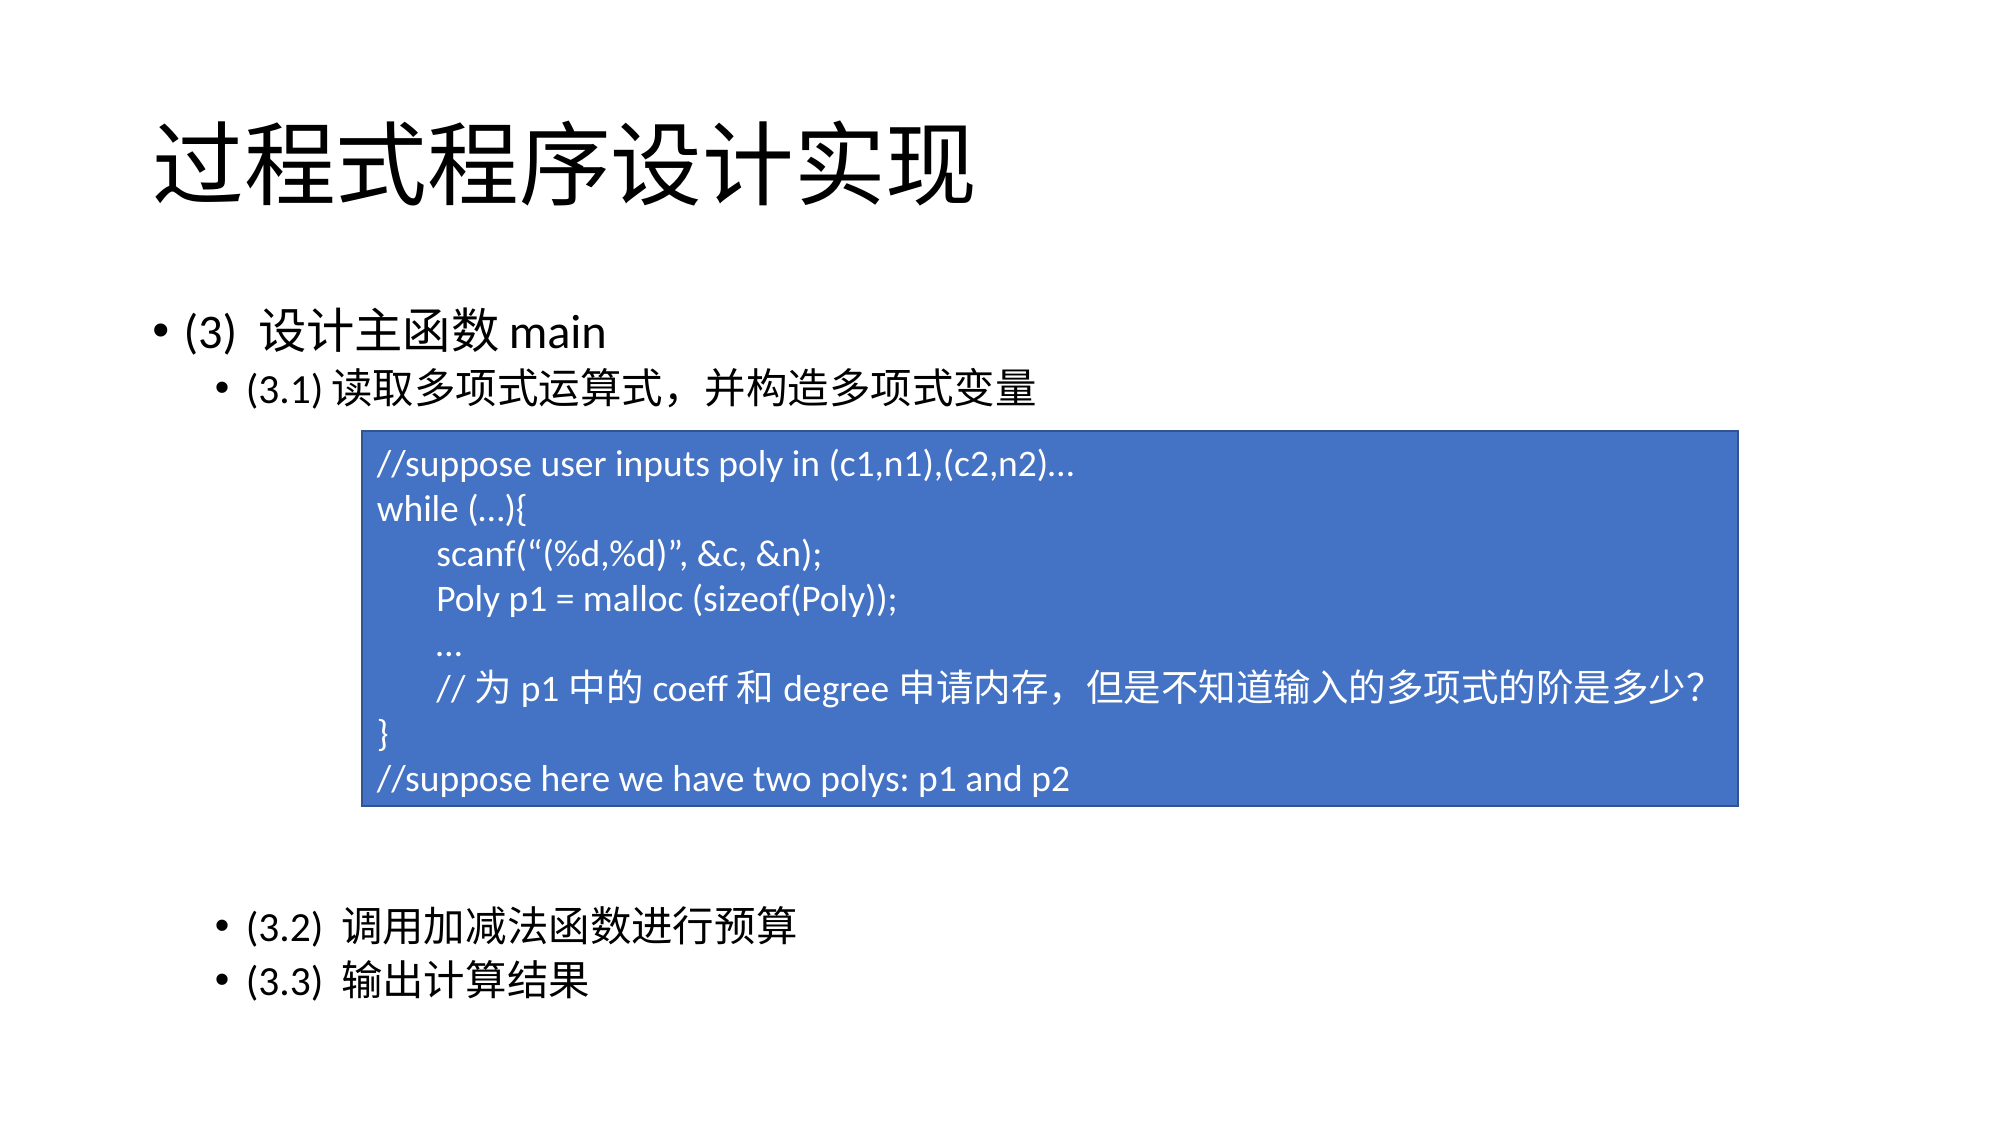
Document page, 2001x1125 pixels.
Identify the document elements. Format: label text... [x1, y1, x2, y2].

text_box //suppose user inputs poly in (c1,n1),(c2,n2)… while (…){ scanf(“(%d,%d)”, &c, &n); Poly p1 = malloc (sizeof(Poly)); … //为p1中的coeff和degree申请内存，但是不知道输入的多项式的阶是多少？ } //suppose here we have two polys: p1 and p2 [361, 430, 1739, 807]
list (3) 设计主函数main (3.1)读取多项式运算式，并构造多项式变量 (3.2) 调用加减法函数进行预算 (3.3) 输出计算结果 [137, 299, 1863, 1014]
title 过程式程序设计实现 [137, 59, 1863, 278]
